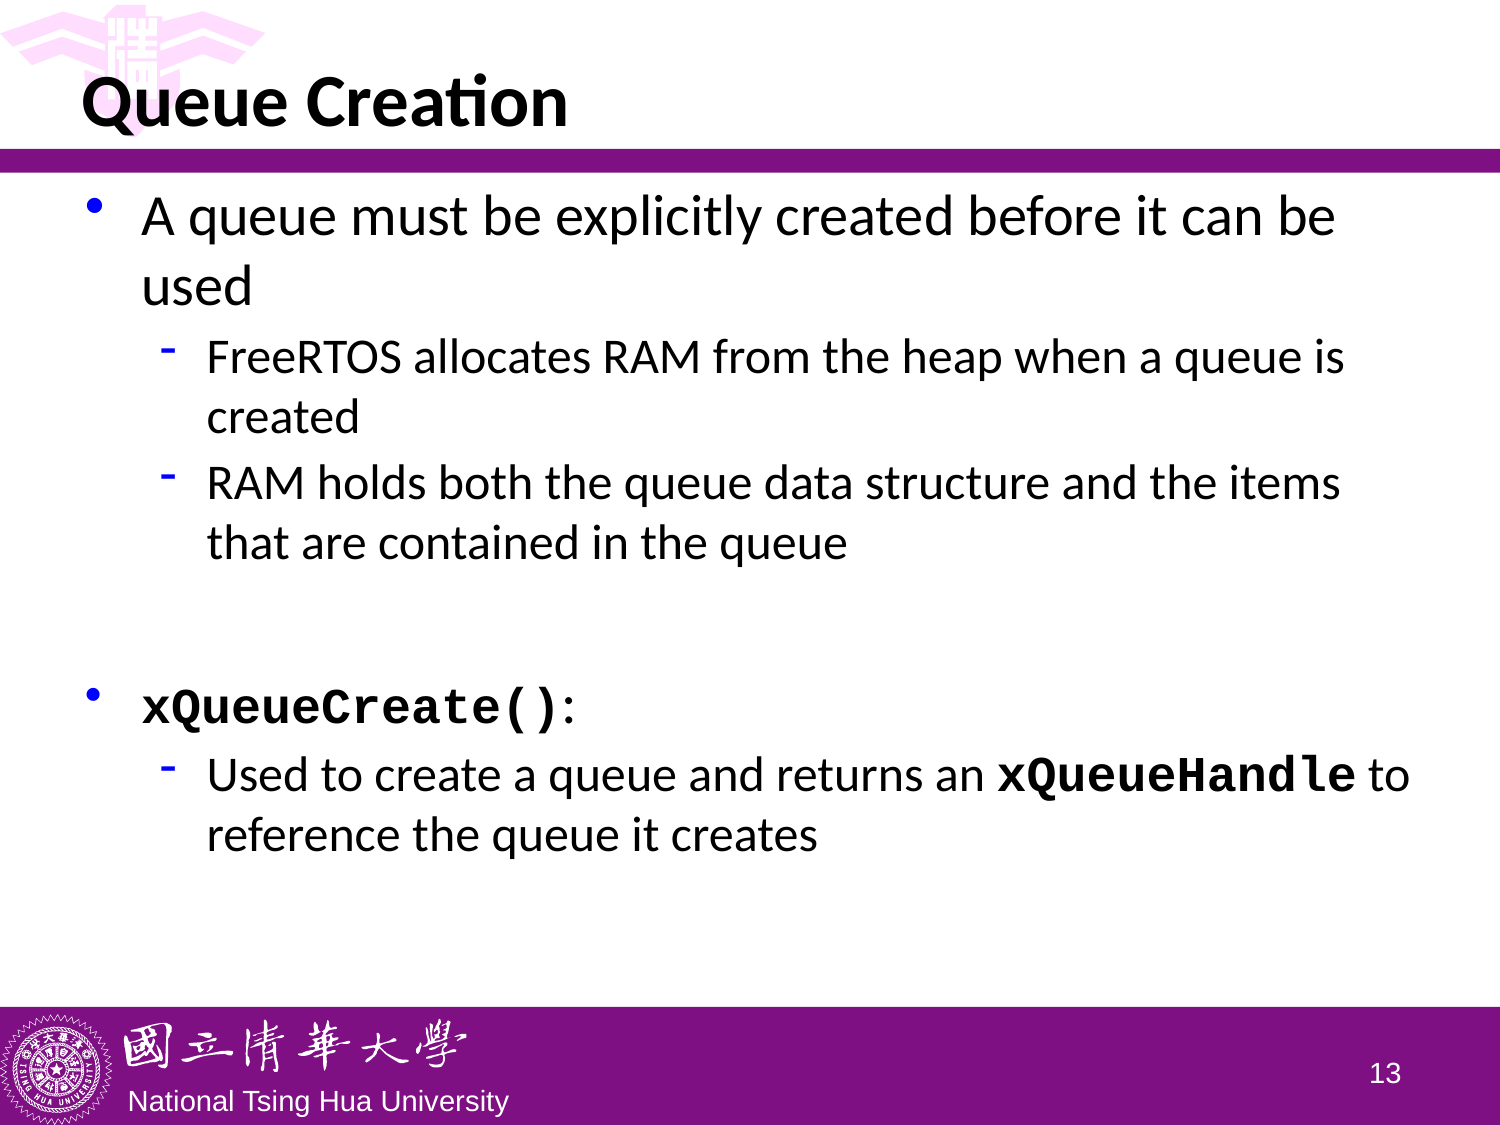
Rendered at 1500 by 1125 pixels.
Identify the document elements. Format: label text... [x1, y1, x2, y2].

title Queue Creation [66, 37, 1436, 149]
slide_number 12 [1104, 1021, 1417, 1097]
list A queue must be explicitly created before it can be used FreeRTOS allocates RAM from the heap when a queue is created RAM holds both the queue data structure and the items that are contained in the queue xQueueCreate(): Used to create a queue and returns an xQueueHandle to reference the queue it creates [69, 169, 1436, 1000]
